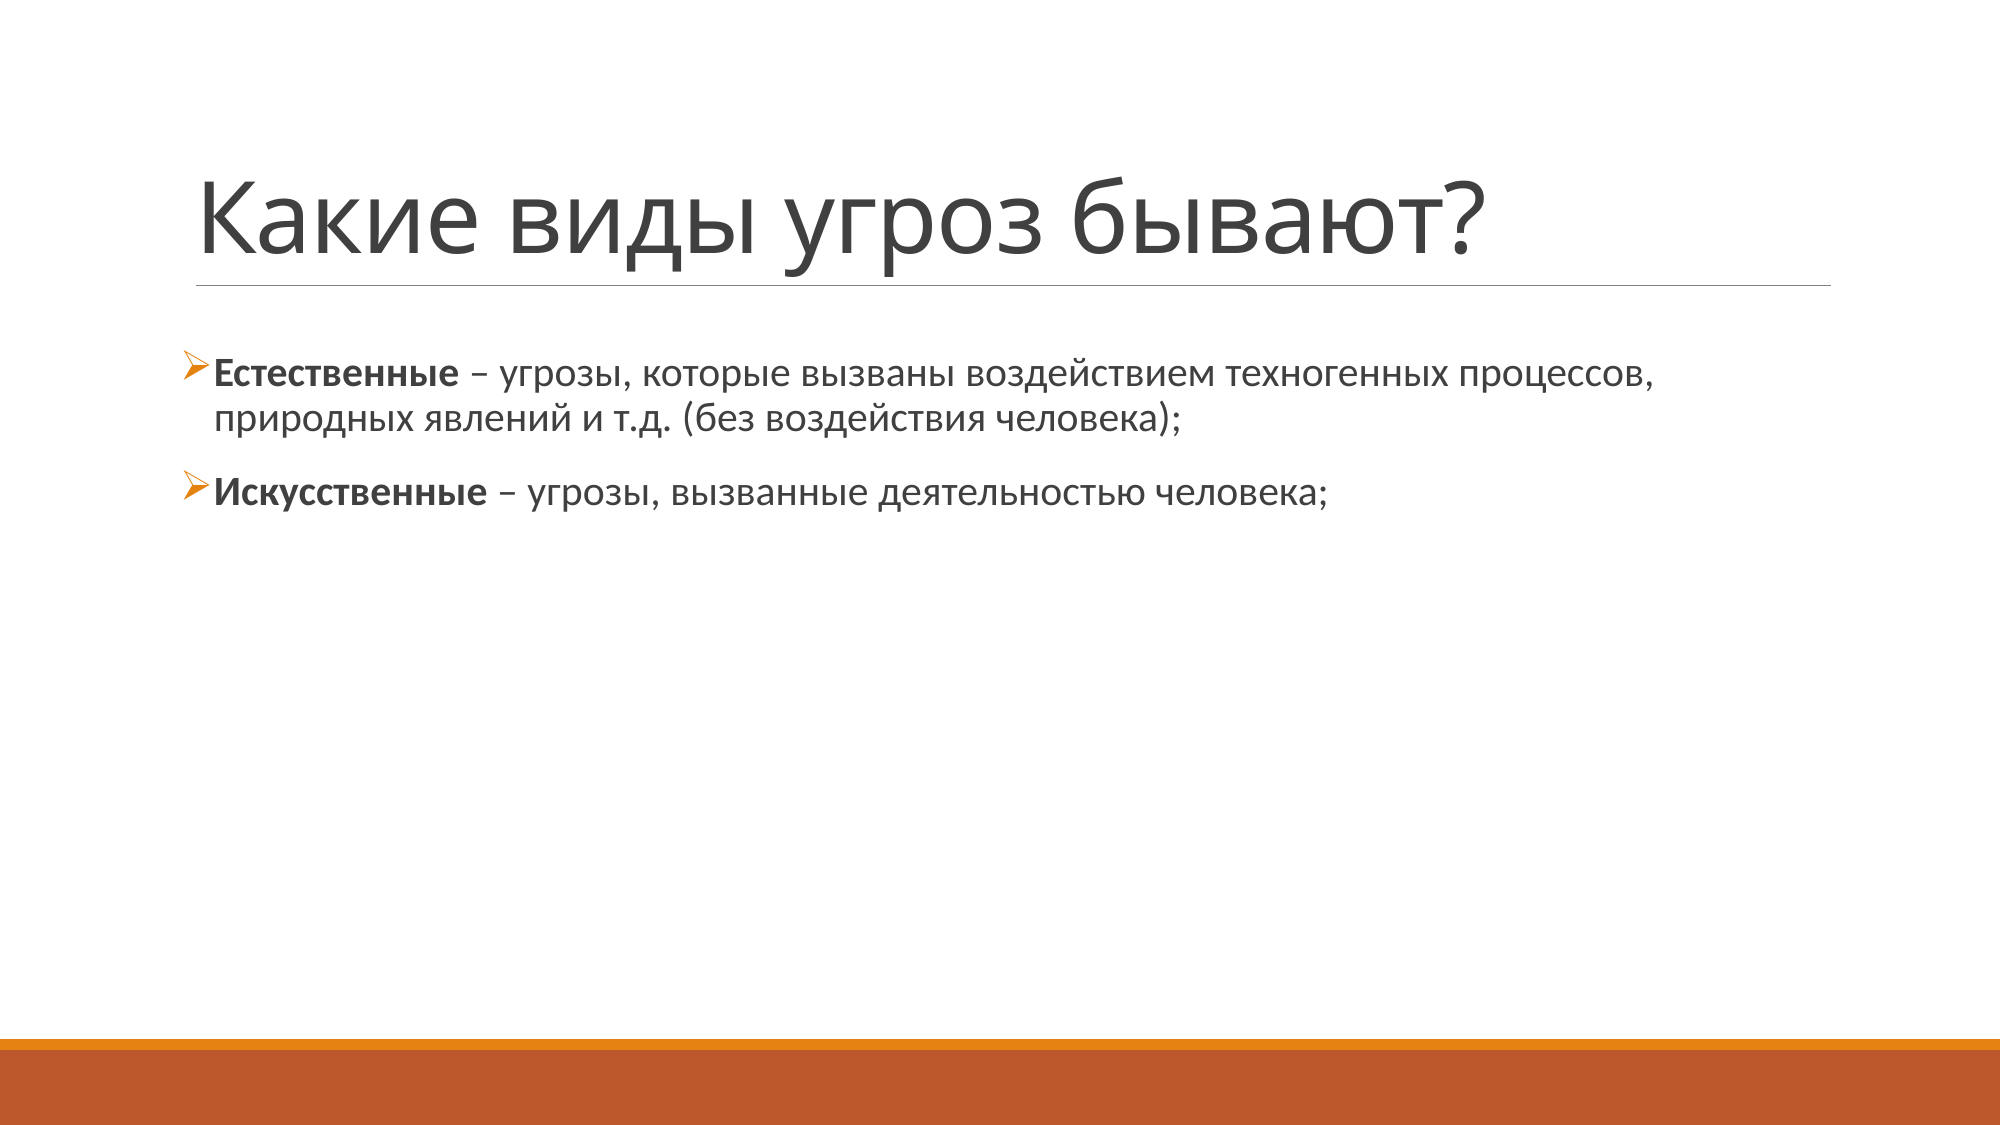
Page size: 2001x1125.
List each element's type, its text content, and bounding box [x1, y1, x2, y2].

list Естественные – угрозы, которые вызваны воздействием техногенных процессов, природных явлений и т.д. (без воздействия человека); Искусственные – угрозы, вызванные деятельностью человека; [180, 343, 1830, 1004]
title Какие виды угроз бывают? [180, 47, 1830, 282]
